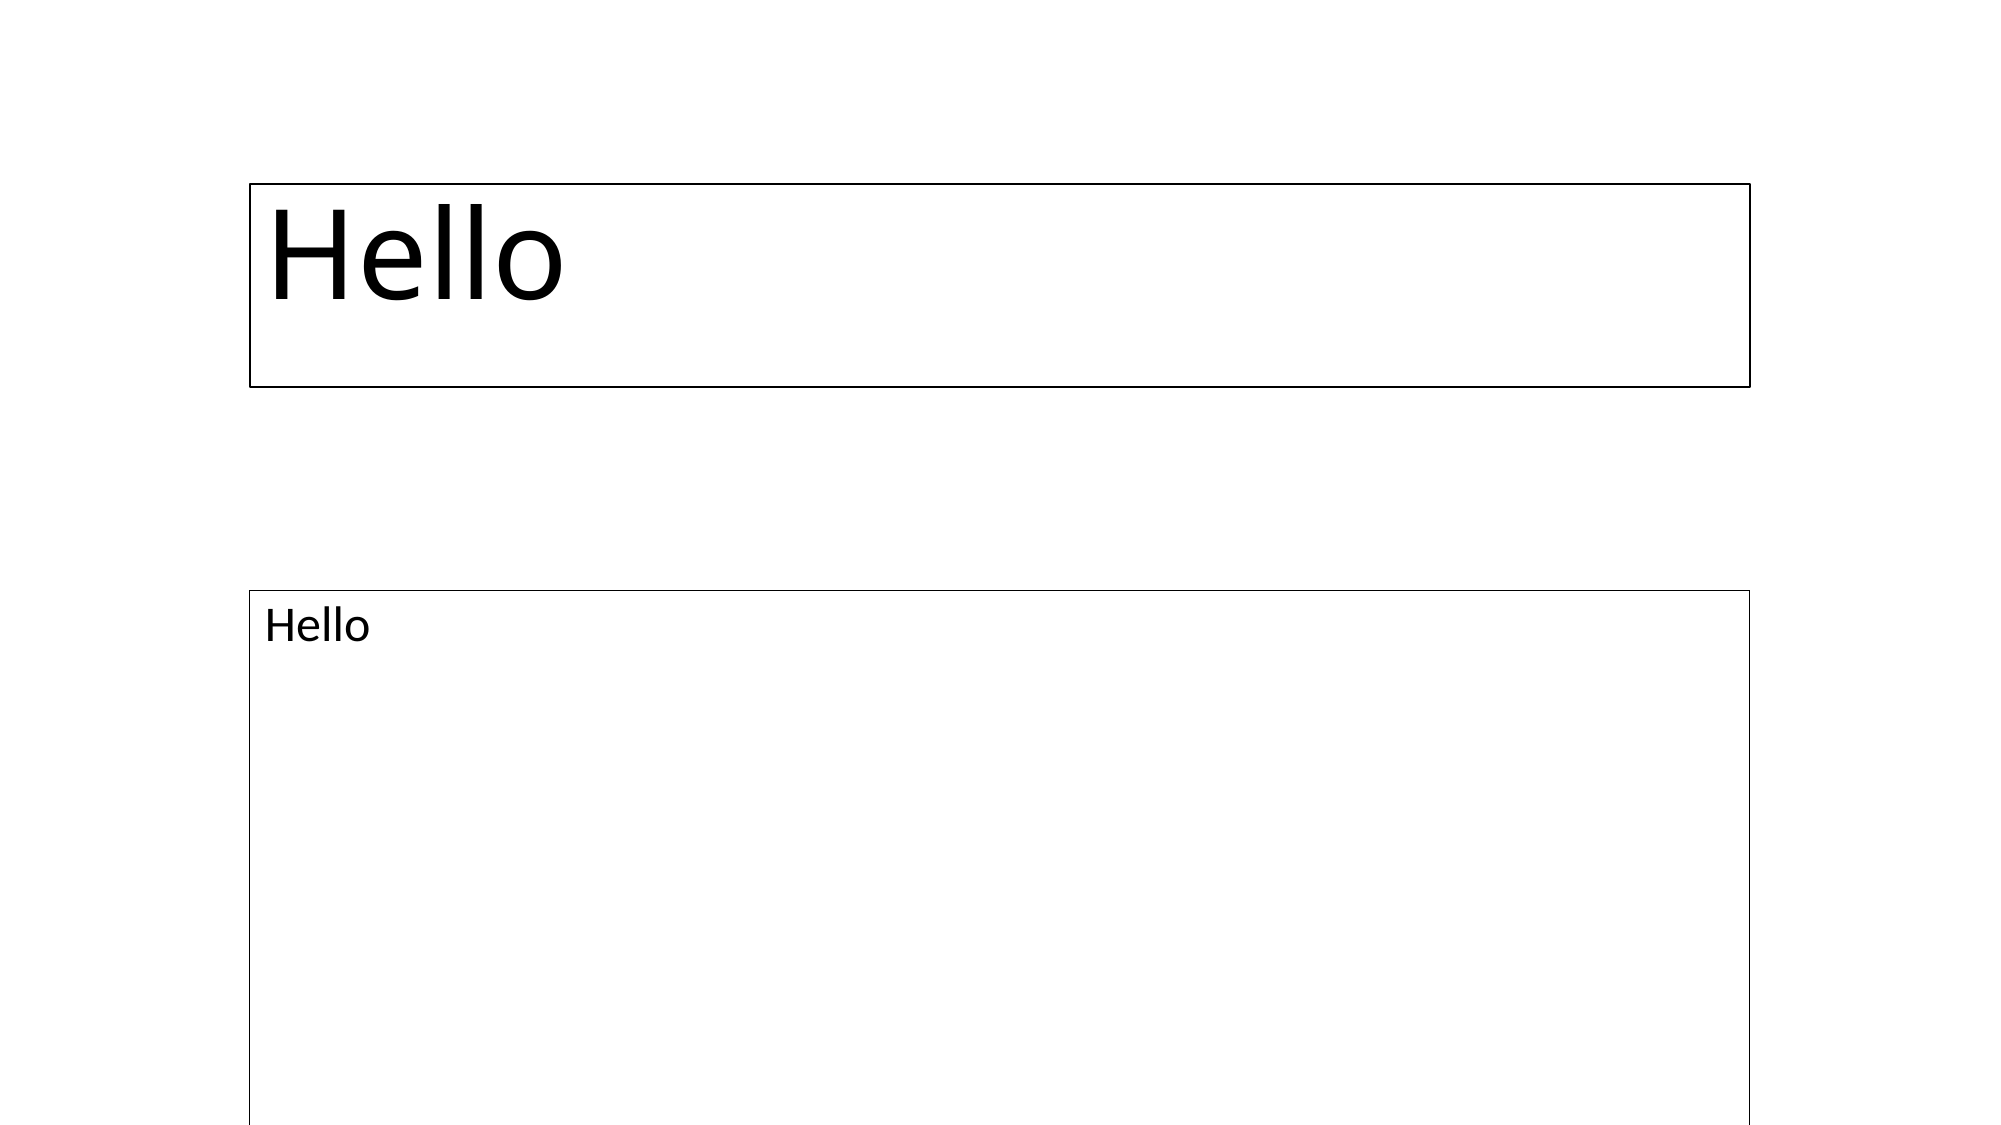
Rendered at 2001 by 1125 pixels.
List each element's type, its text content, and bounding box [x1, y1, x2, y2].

title Hello [249, 184, 1750, 387]
subtitle Hello [249, 590, 1750, 1125]
